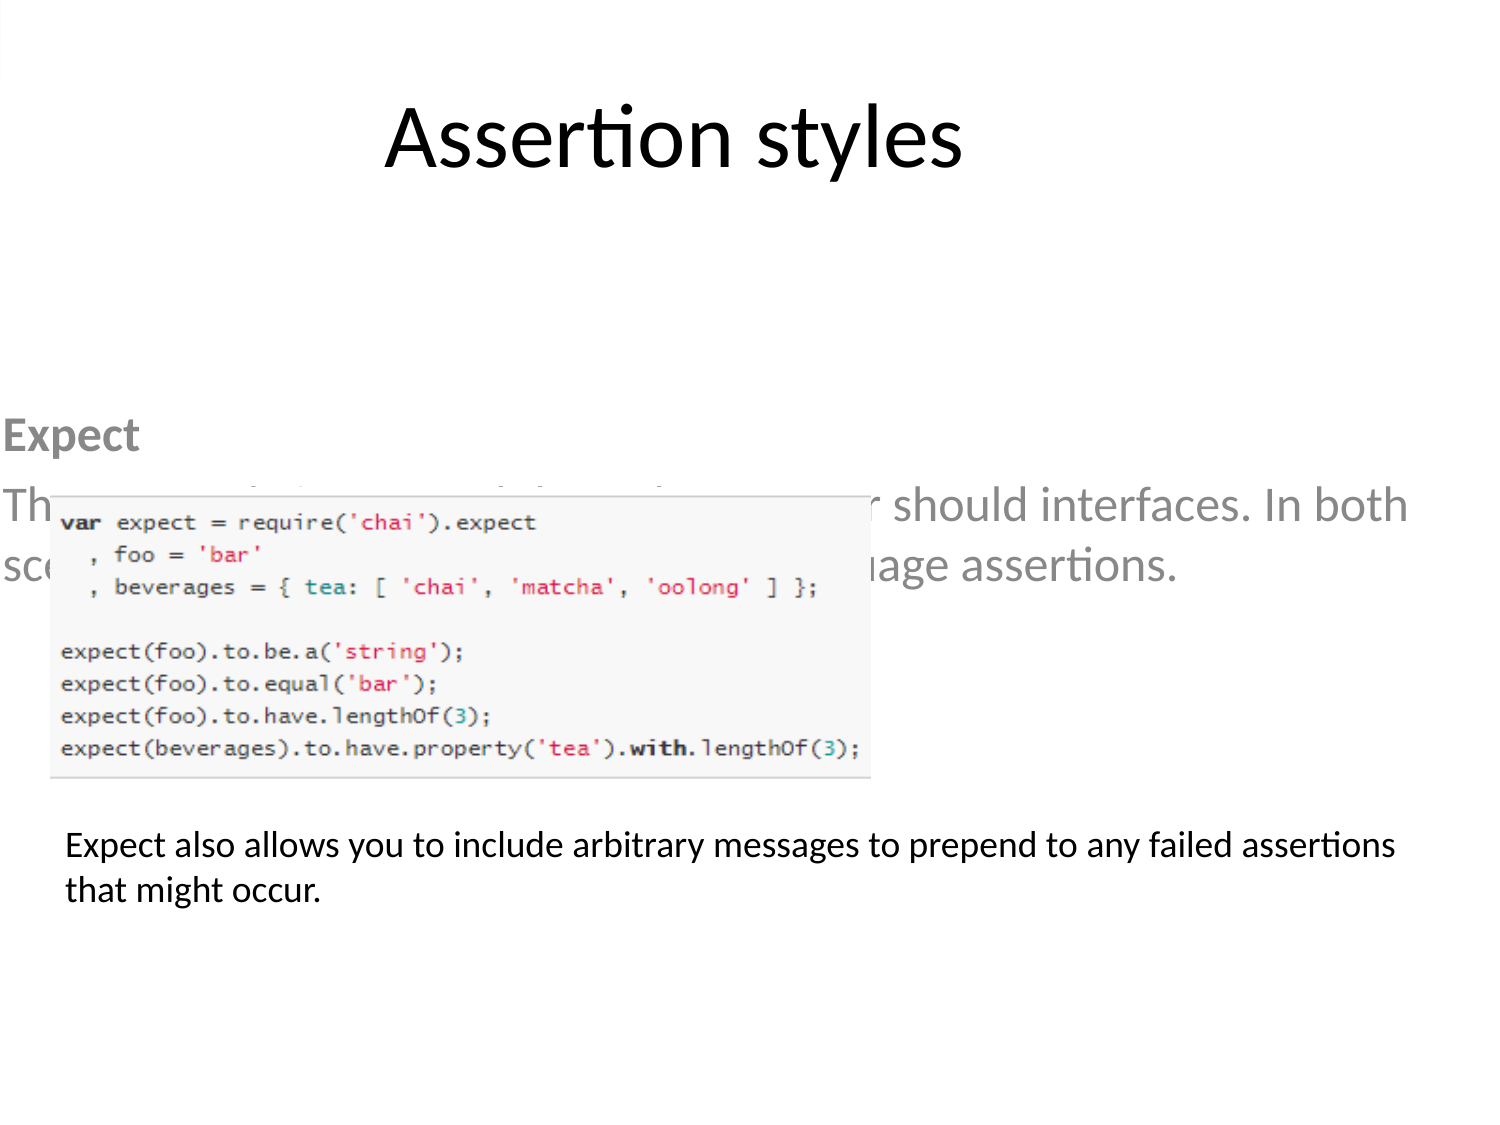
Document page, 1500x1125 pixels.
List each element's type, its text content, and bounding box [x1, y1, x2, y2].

text_box Expect also allows you to include arbitrary messages to prepend to any failed assertions that might occur. [49, 812, 1463, 919]
picture [49, 487, 871, 788]
subtitle Expect The BDD style is exposed through expect or should interfaces. In both scenarios, you chain together natural language assertions. [0, 394, 1438, 1125]
title Assertion styles [37, 50, 1313, 213]
